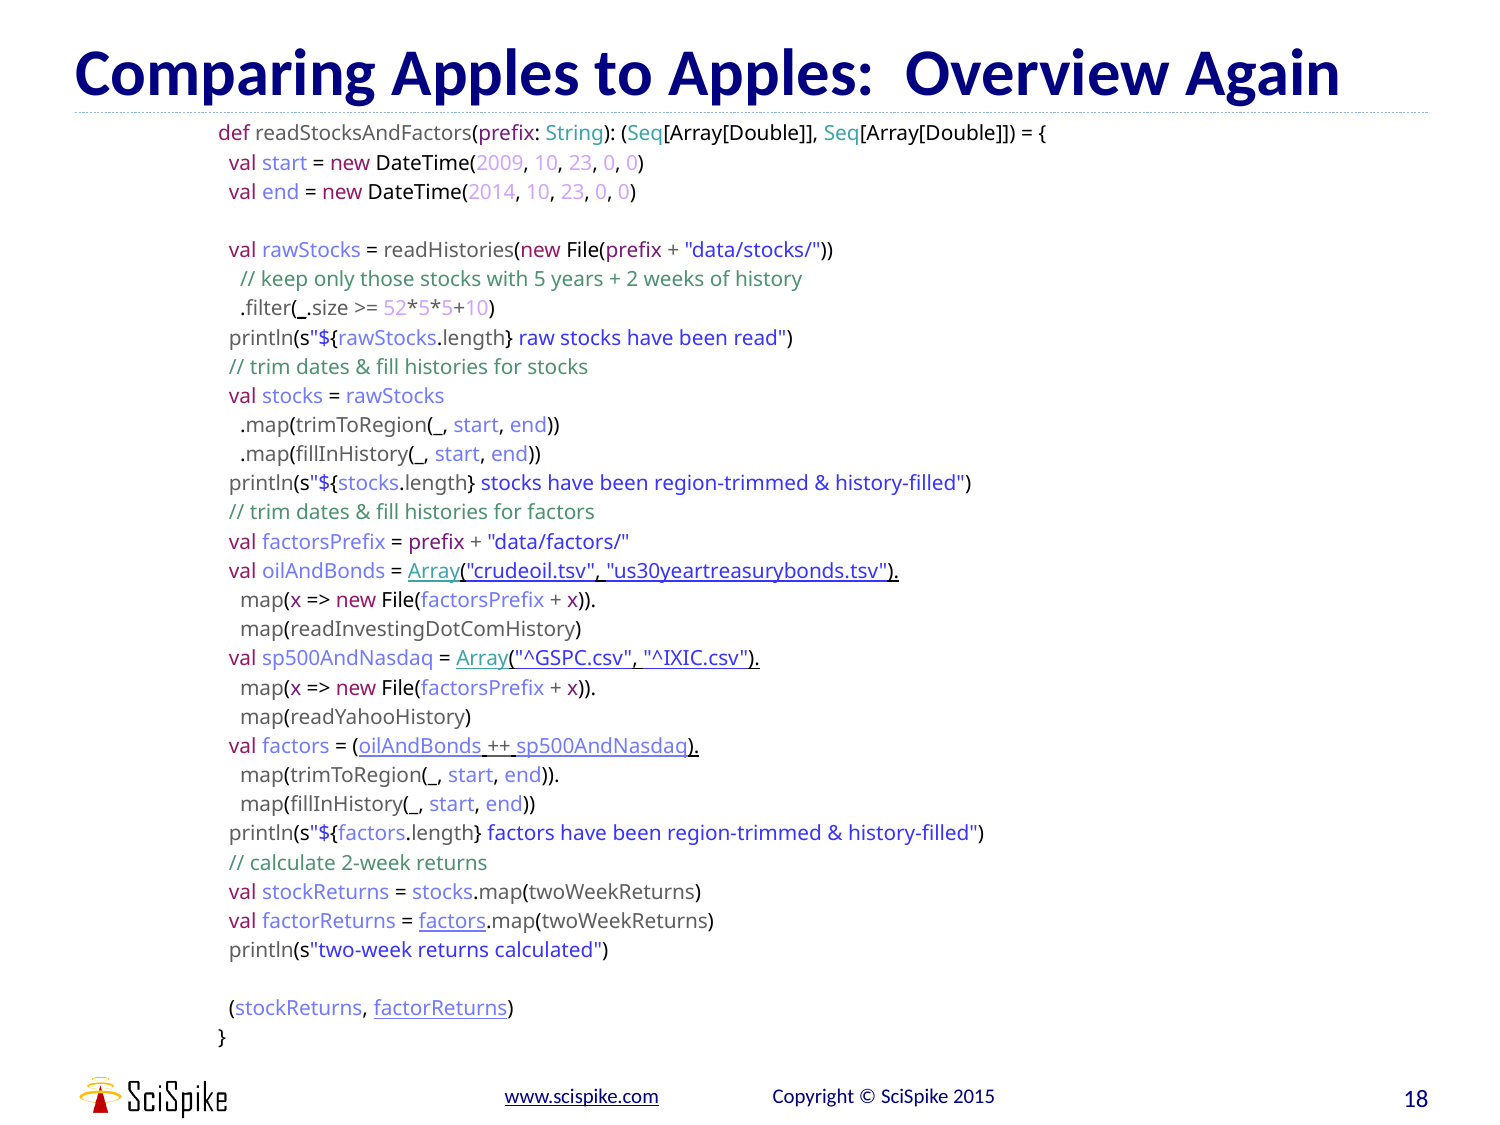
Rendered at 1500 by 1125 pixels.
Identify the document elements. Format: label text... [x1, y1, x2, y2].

slide_number 18 [1294, 1074, 1444, 1125]
title Comparing Apples to Apples: Overview Again [74, 24, 1429, 113]
picture [77, 1074, 252, 1119]
text_box def readStocksAndFactors(prefix: String): (Seq[Array[Double]], Seq[Array[Double]]) = { val start = new DateTime(2009, 10, 23, 0, 0) val end = new DateTime(2014, 10, 23, 0, 0) val rawStocks = readHistories(new File(prefix + "data/stocks/")) // keep only those stocks with 5 years + 2 weeks of history .filter(_.size >= 52*5*5+10) println(s"${rawStocks.length} raw stocks have been read") // trim dates & fill histories for stocks val stocks = rawStocks .map(trimToRegion(_, start, end)) .map(fillInHistory(_, start, end)) println(s"${stocks.length} stocks have been region-trimmed & history-filled") // trim dates & fill histories for factors val factorsPrefix = prefix + "data/factors/" val oilAndBonds = Array("crudeoil.tsv", "us30yeartreasurybonds.tsv"). map(x => new File(factorsPrefix + x)). map(readInvestingDotComHistory) val sp500AndNasdaq = Array("^GSPC.csv", "^IXIC.csv"). map(x => new File(factorsPrefix + x)). map(readYahooHistory) val factors = (oilAndBonds ++ sp500AndNasdaq). map(trimToRegion(_, start, end)). map(fillInHistory(_, start, end)) println(s"${factors.length} factors have been region-trimmed & history-filled") // calculate 2-week returns val stockReturns = stocks.map(twoWeekReturns) val factorReturns = factors.map(twoWeekReturns) println(s"two-week returns calculated") (stockReturns, factorReturns) } [203, 112, 1062, 1057]
